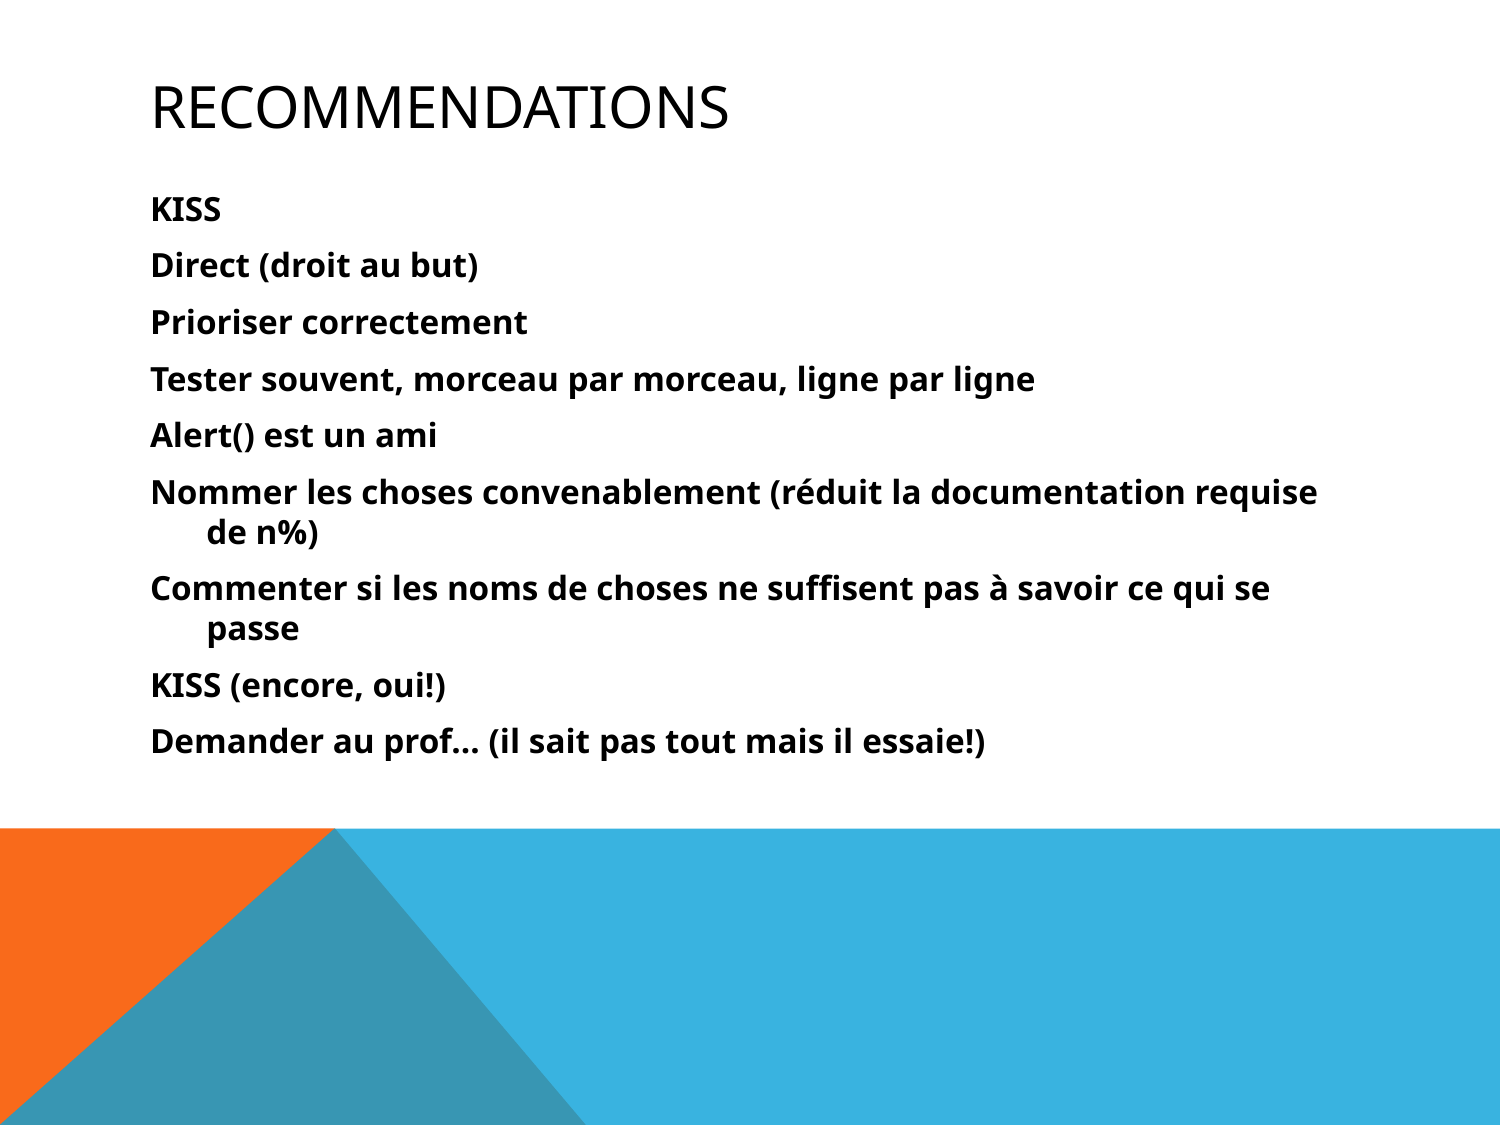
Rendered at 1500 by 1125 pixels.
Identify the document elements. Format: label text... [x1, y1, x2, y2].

title recommendations [135, 60, 1369, 150]
list KISS Direct (droit au but) Prioriser correctement Tester souvent, morceau par morceau, ligne par ligne Alert() est un ami Nommer les choses convenablement (réduit la documentation requise de n%) Commenter si les noms de choses ne suffisent pas à savoir ce qui se passe KISS (encore, oui!) Demander au prof… (il sait pas tout mais il essaie!) [135, 180, 1369, 768]
